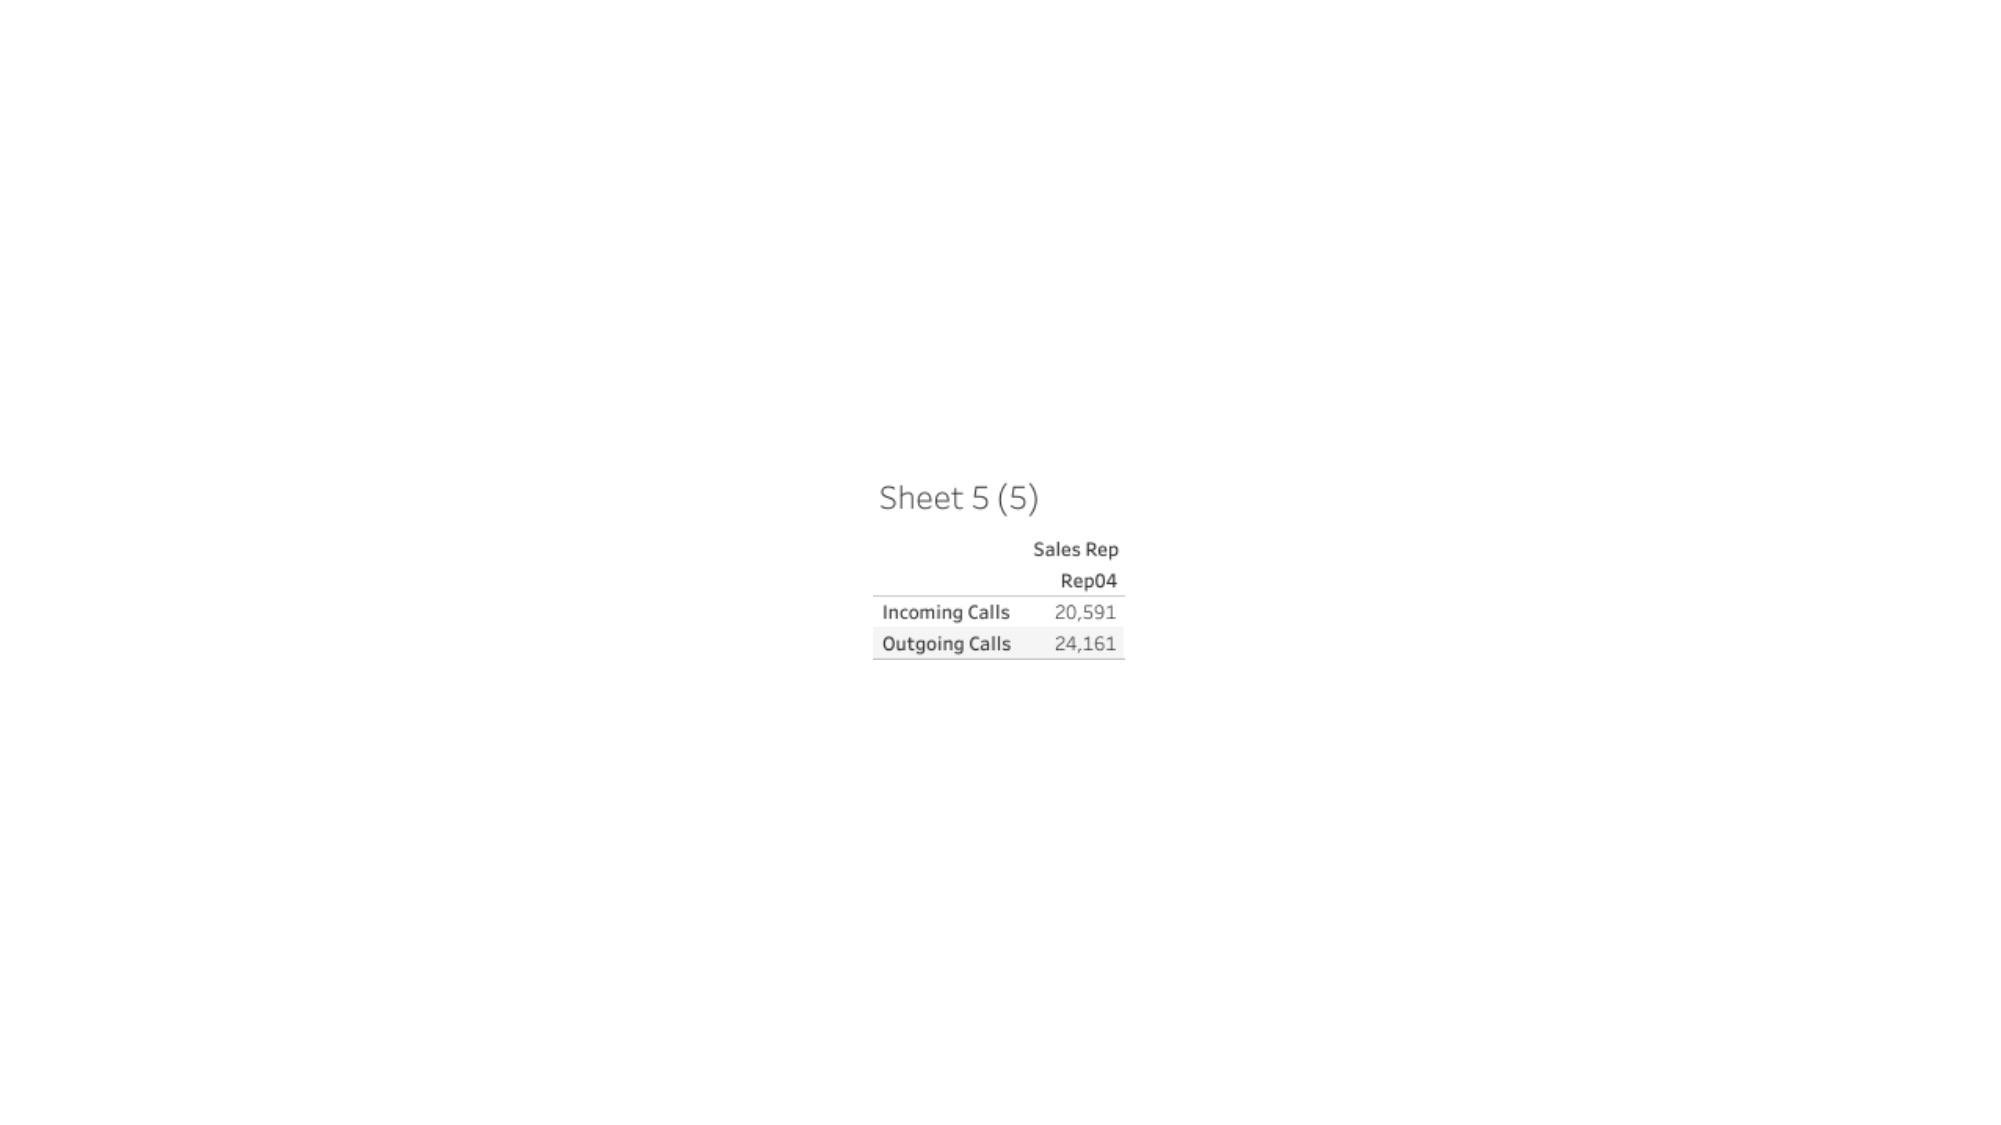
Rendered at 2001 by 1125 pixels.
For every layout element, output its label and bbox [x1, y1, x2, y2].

picture [873, 465, 1127, 660]
